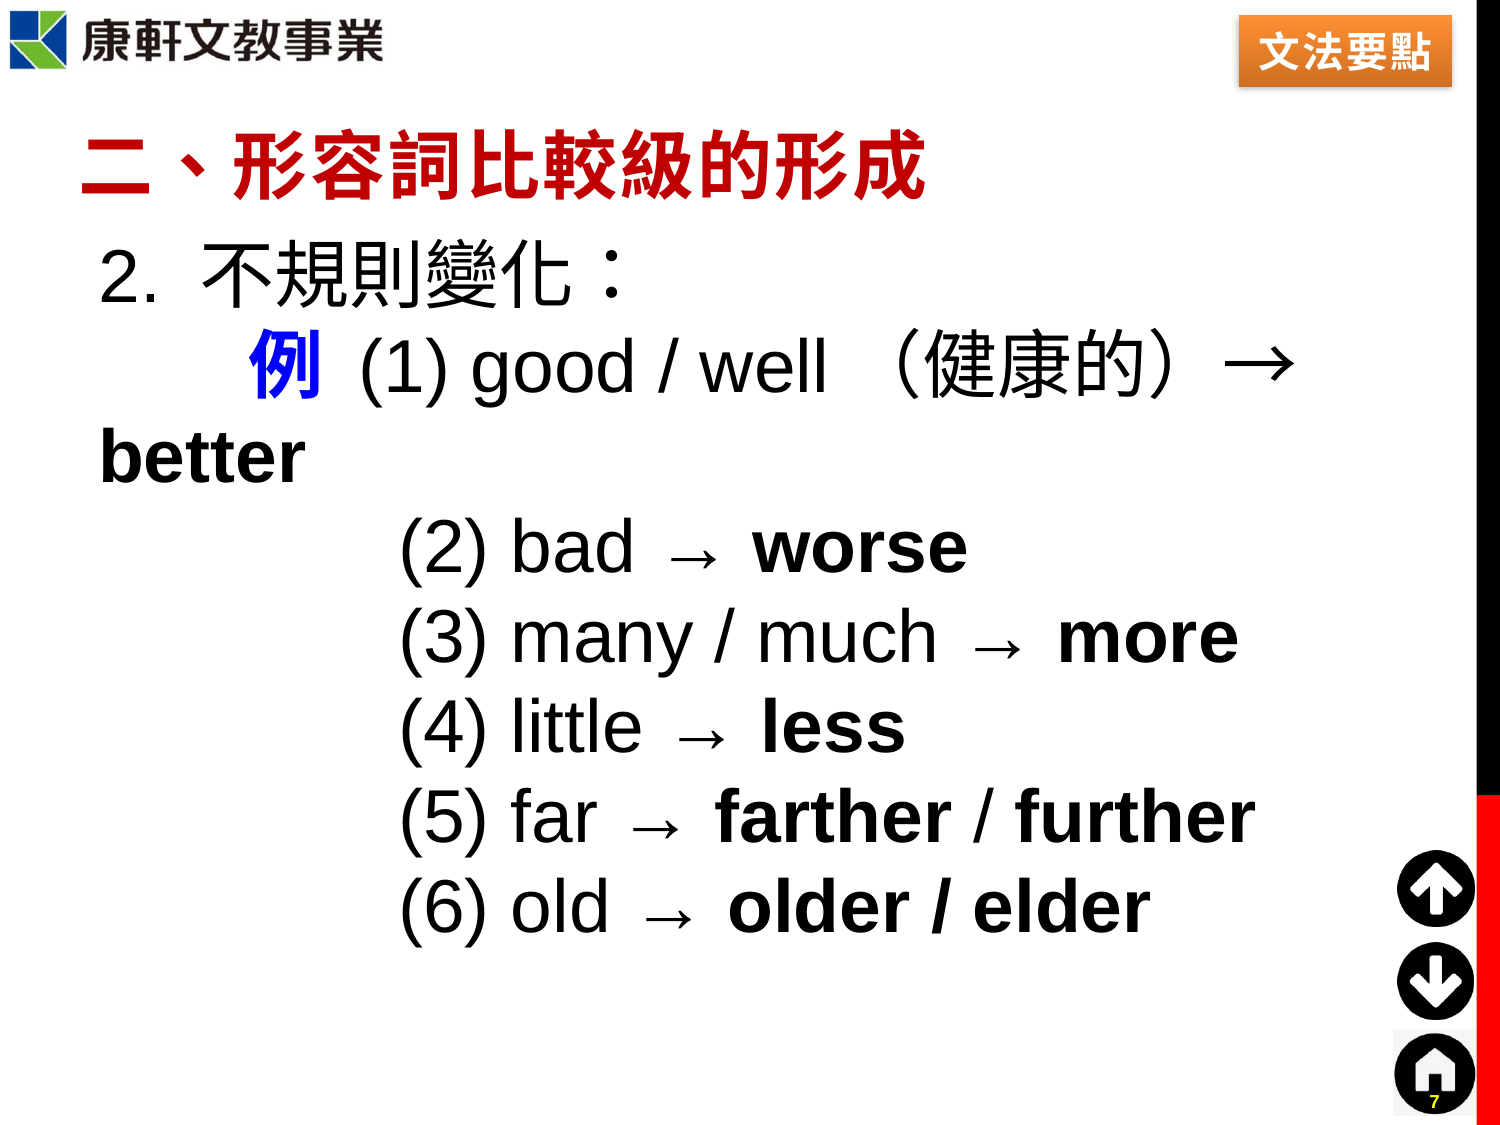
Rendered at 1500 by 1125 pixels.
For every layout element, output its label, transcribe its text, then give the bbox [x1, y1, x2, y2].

picture [1396, 942, 1475, 1020]
picture [1397, 850, 1475, 928]
text_box 文法要點 [1239, 15, 1452, 87]
picture [1393, 1029, 1476, 1116]
text_box 二、形容詞比較級的形成 [63, 111, 1082, 217]
text_box 2. 不規則變化： 例 (1) good / well（健康的）→ better (2) bad → worse (3) many / much → more (4) little → less (5) far → farther / further (6) old → older / elder [83, 220, 1448, 956]
picture [8, 9, 387, 70]
